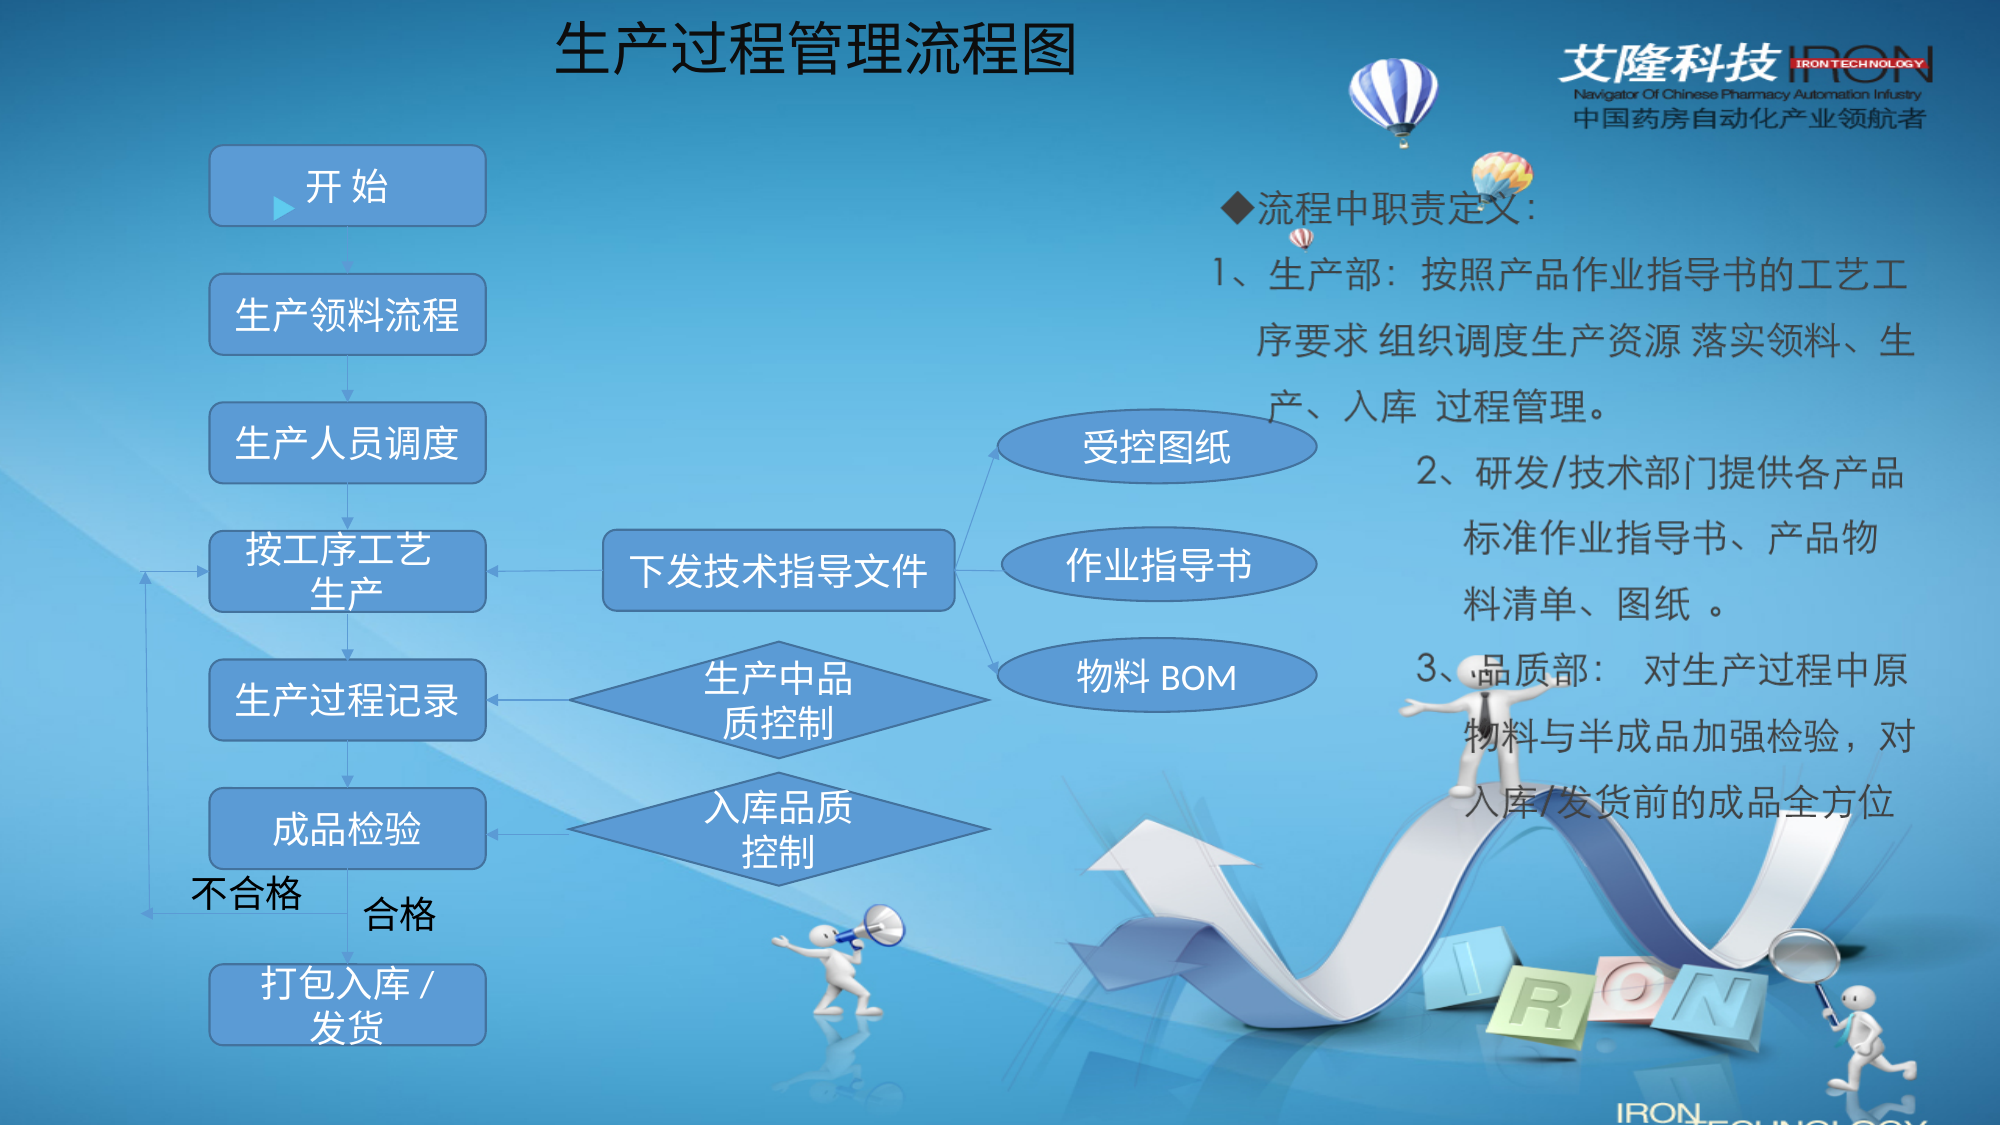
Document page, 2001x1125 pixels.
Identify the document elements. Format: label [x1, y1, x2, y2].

picture [0, 0, 2000, 1125]
text_box [145, 572, 150, 914]
